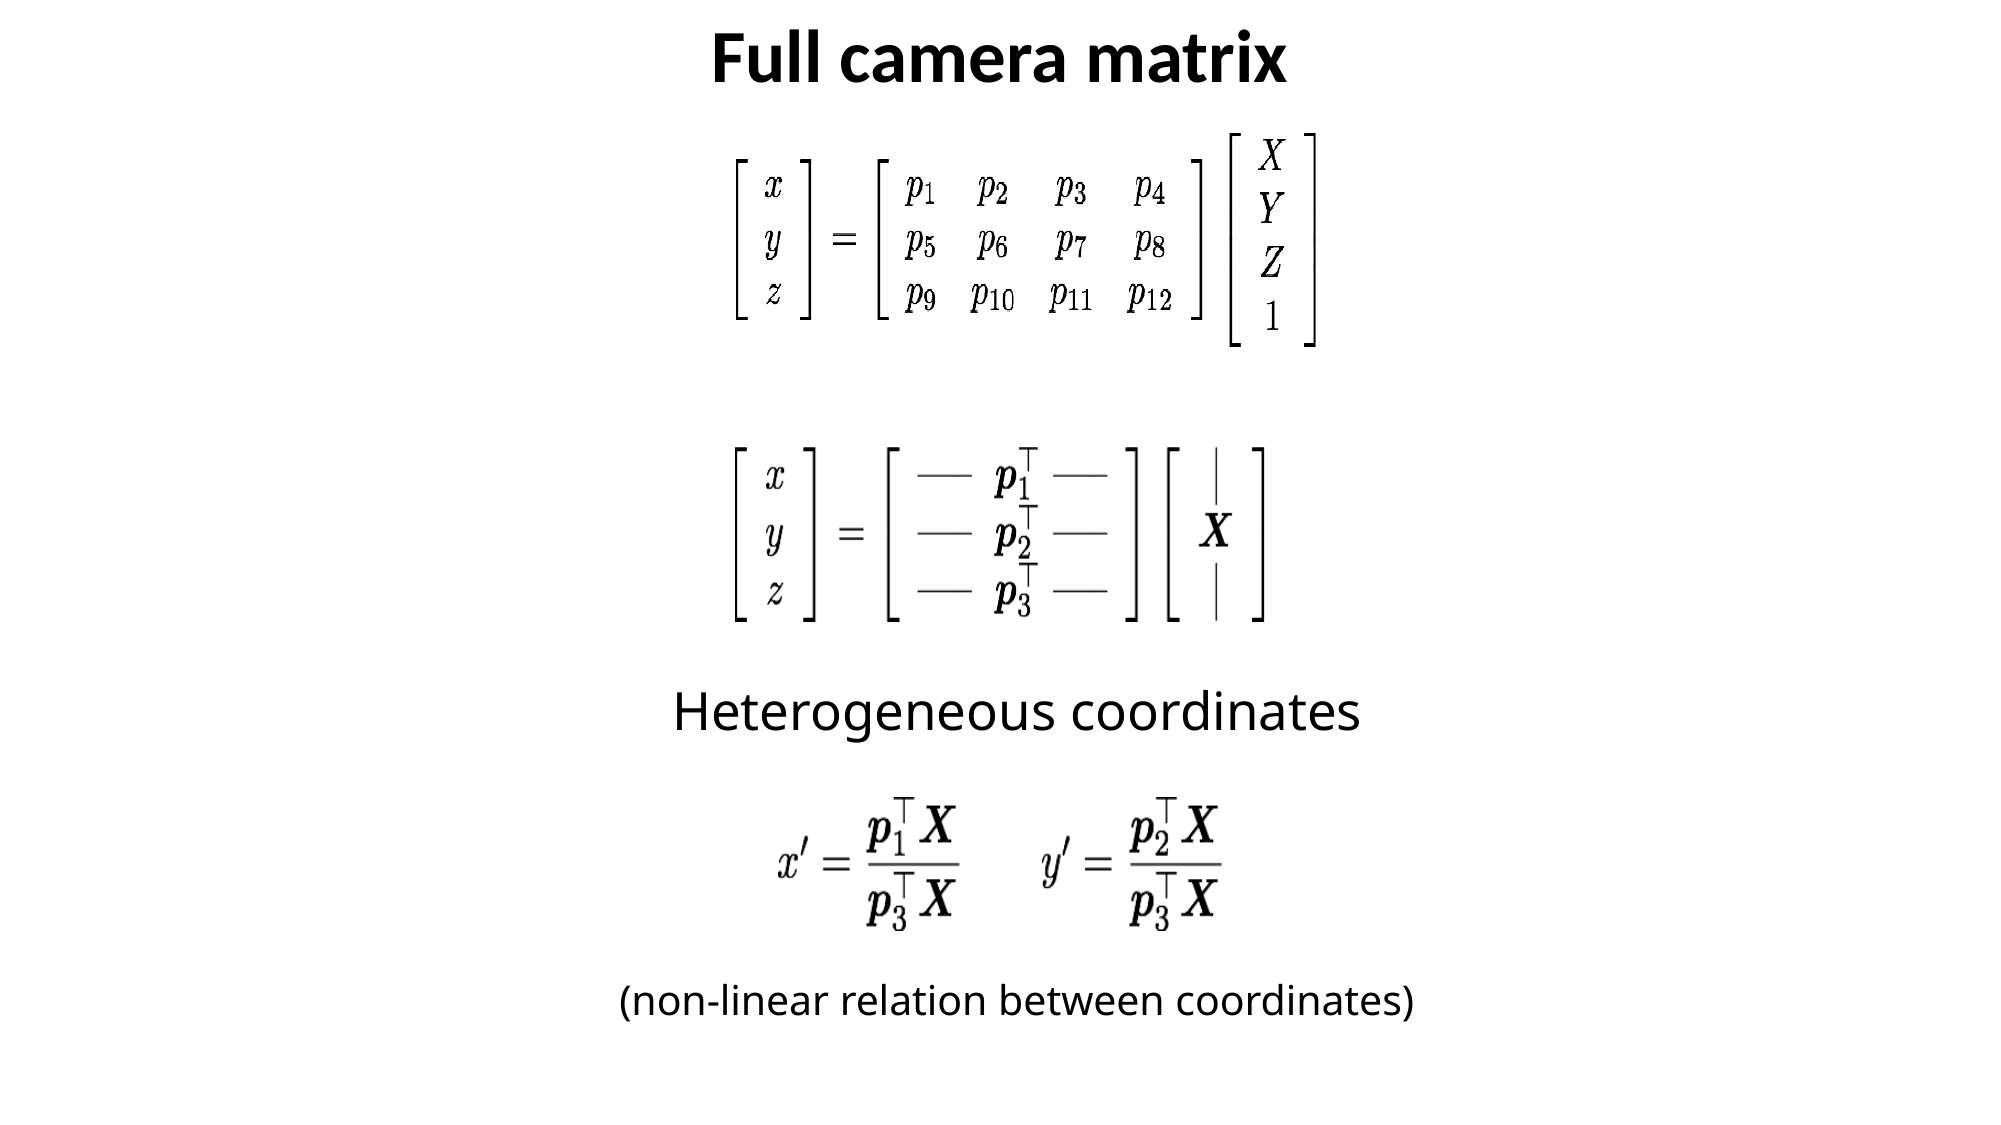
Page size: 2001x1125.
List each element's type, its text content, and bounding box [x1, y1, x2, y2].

text_box (non-linear relation between coordinates) [613, 968, 1421, 1030]
picture [736, 132, 1316, 348]
text_box Full camera matrix [275, 0, 1725, 125]
picture [778, 797, 961, 932]
picture [735, 446, 1265, 622]
text_box Heterogeneous coordinates [666, 672, 1369, 747]
picture [1041, 797, 1222, 932]
